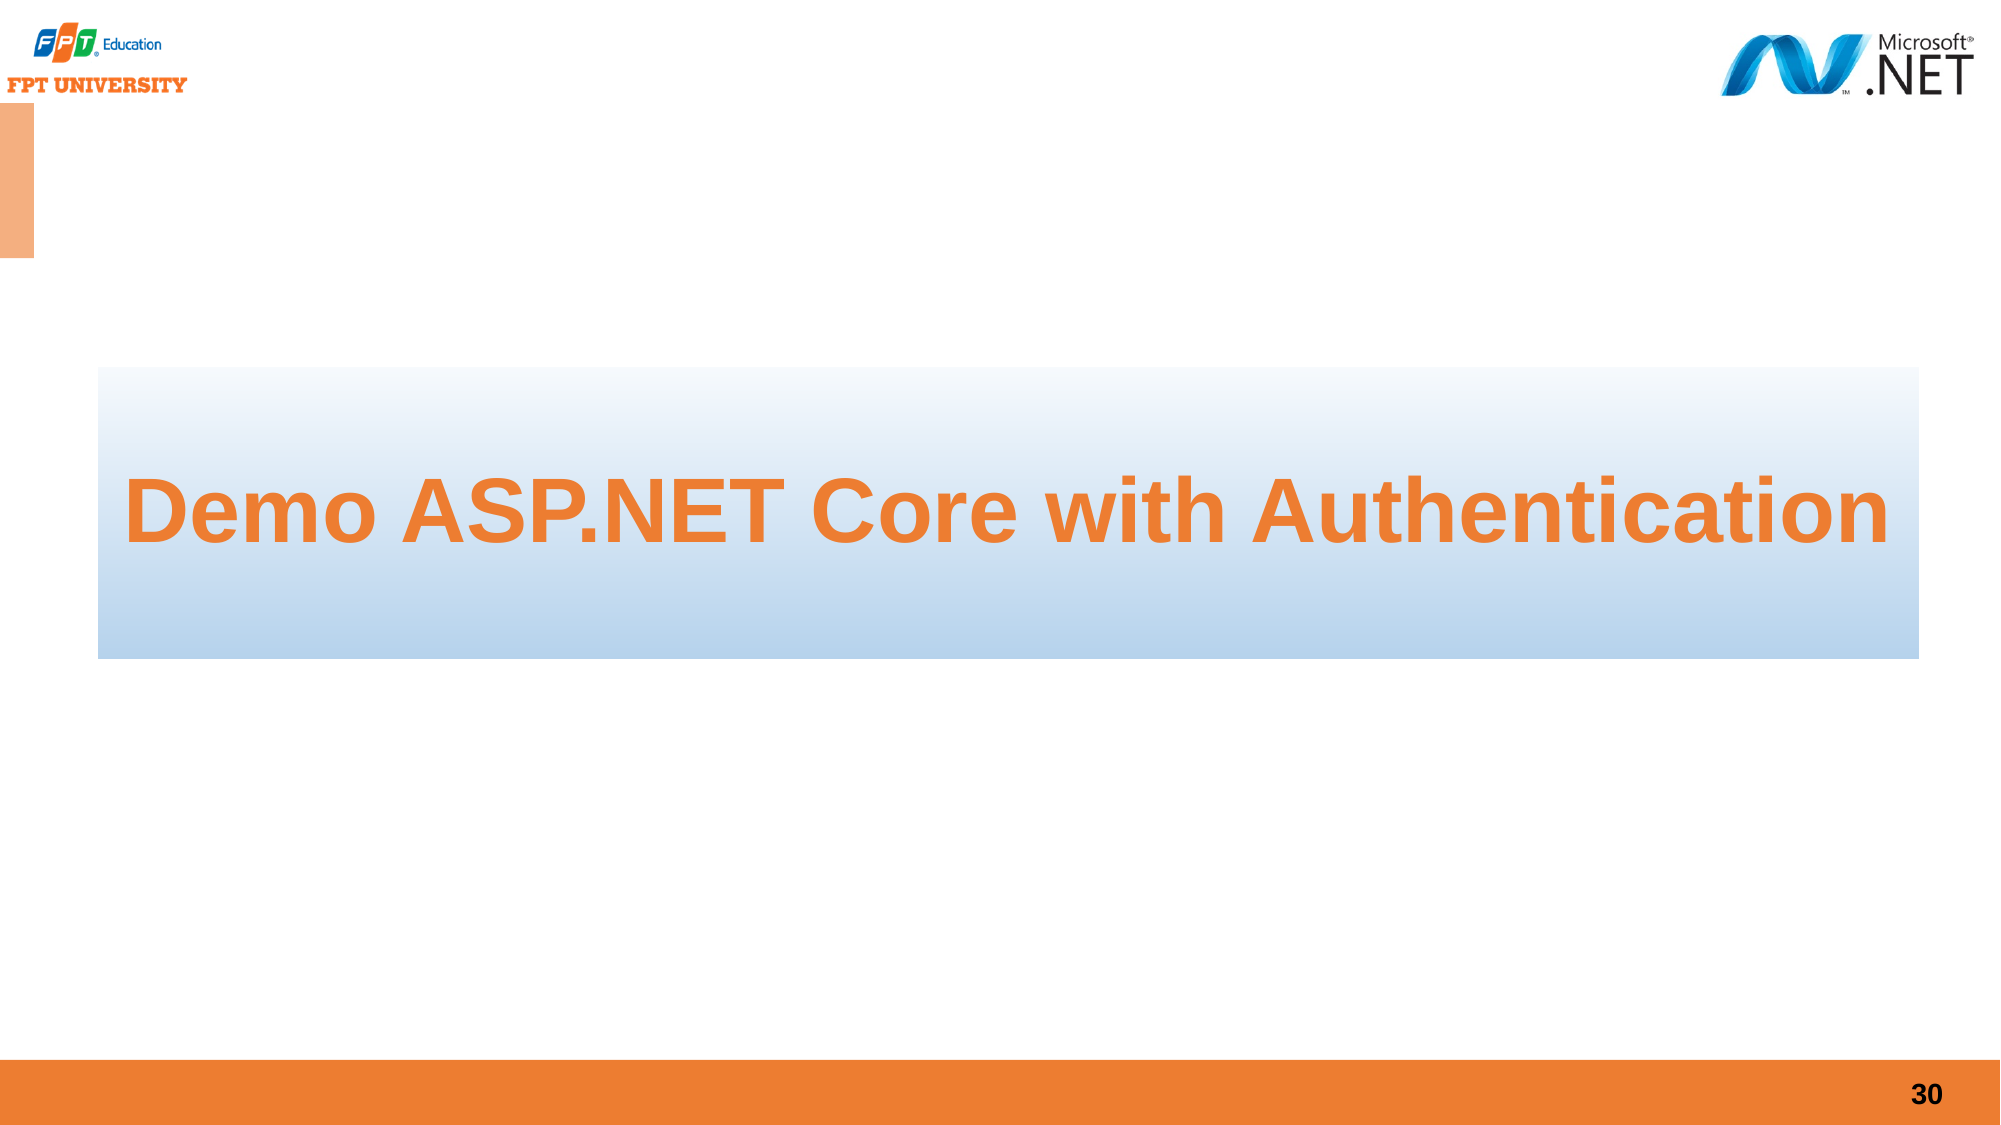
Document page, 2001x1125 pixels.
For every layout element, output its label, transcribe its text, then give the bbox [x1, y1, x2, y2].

picture [0, 8, 194, 103]
picture [1685, 0, 2001, 129]
slide_number 30 [1508, 1063, 1959, 1123]
text_box Demo ASP.NET Core with Authentication [98, 367, 1919, 659]
